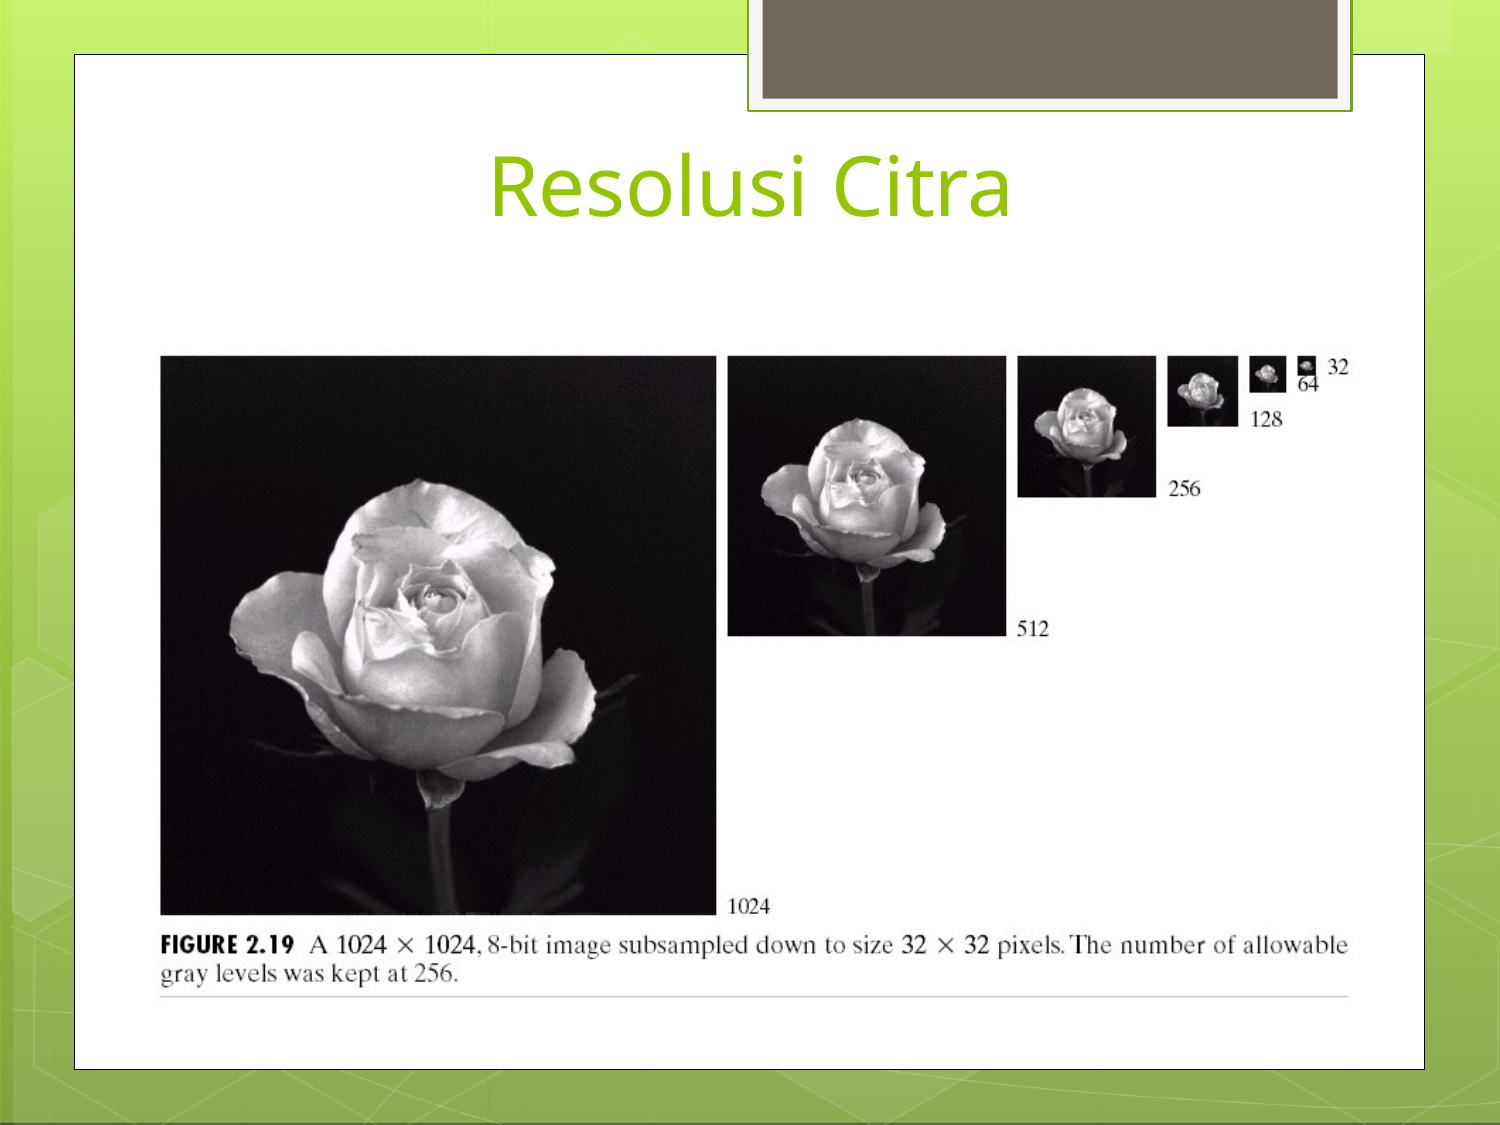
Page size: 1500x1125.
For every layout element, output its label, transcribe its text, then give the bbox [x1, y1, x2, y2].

picture [0, 0, 1500, 1125]
title Resolusi Citra [485, 130, 1015, 321]
text_box [155, 349, 1360, 1006]
